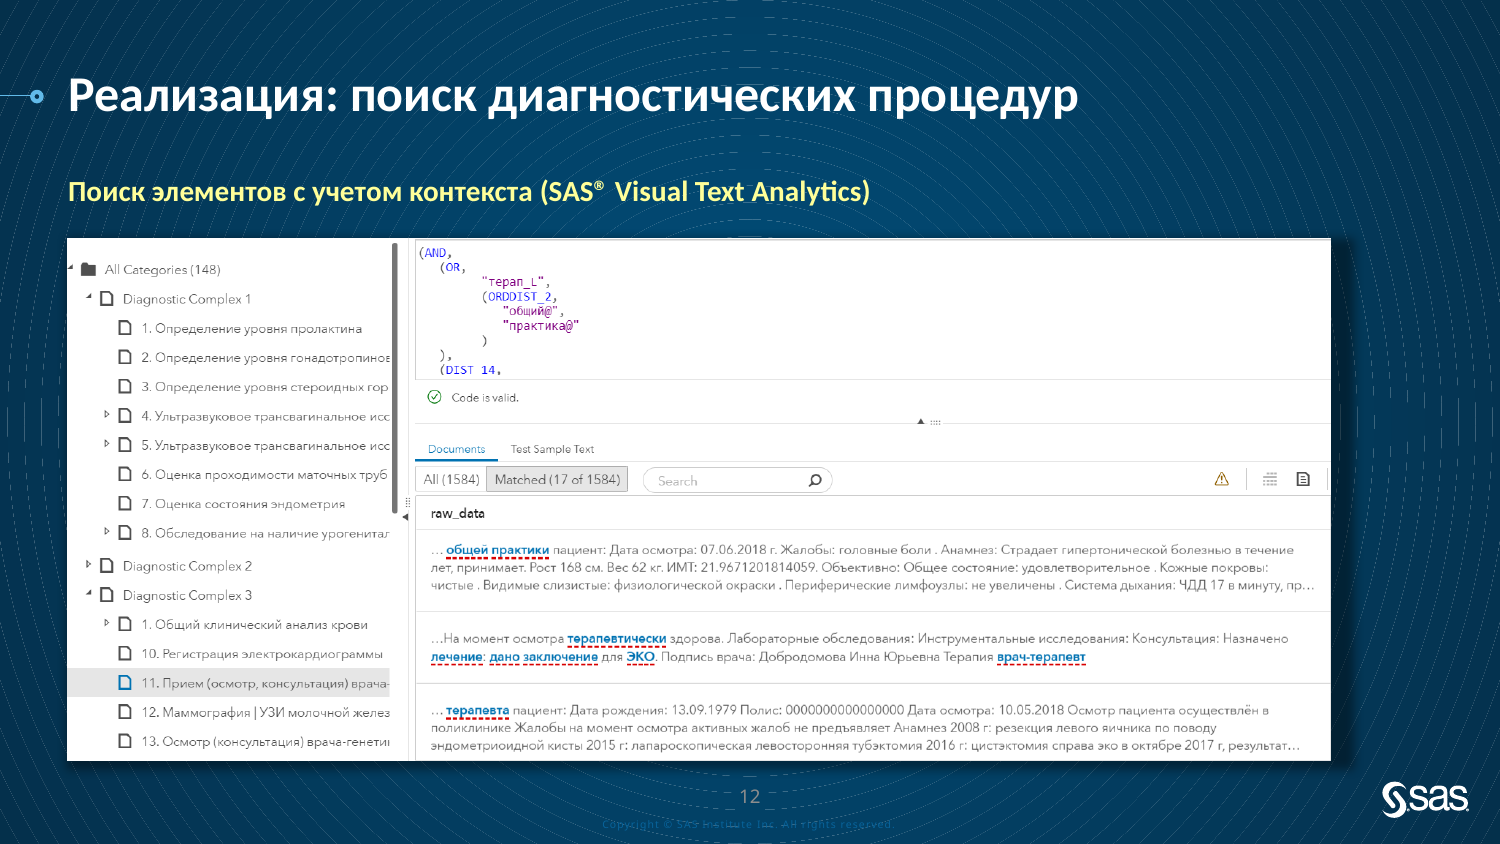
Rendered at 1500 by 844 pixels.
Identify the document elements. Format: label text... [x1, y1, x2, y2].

picture [67, 238, 1331, 761]
slide_number 12 [675, 780, 825, 818]
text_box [0, 91, 42, 102]
text_box Поиск элементов с учетом контекста (SAS® Visual Text Analytics) [53, 165, 970, 215]
text_box Реализация: поиск диагностических процедур [53, 41, 1461, 142]
